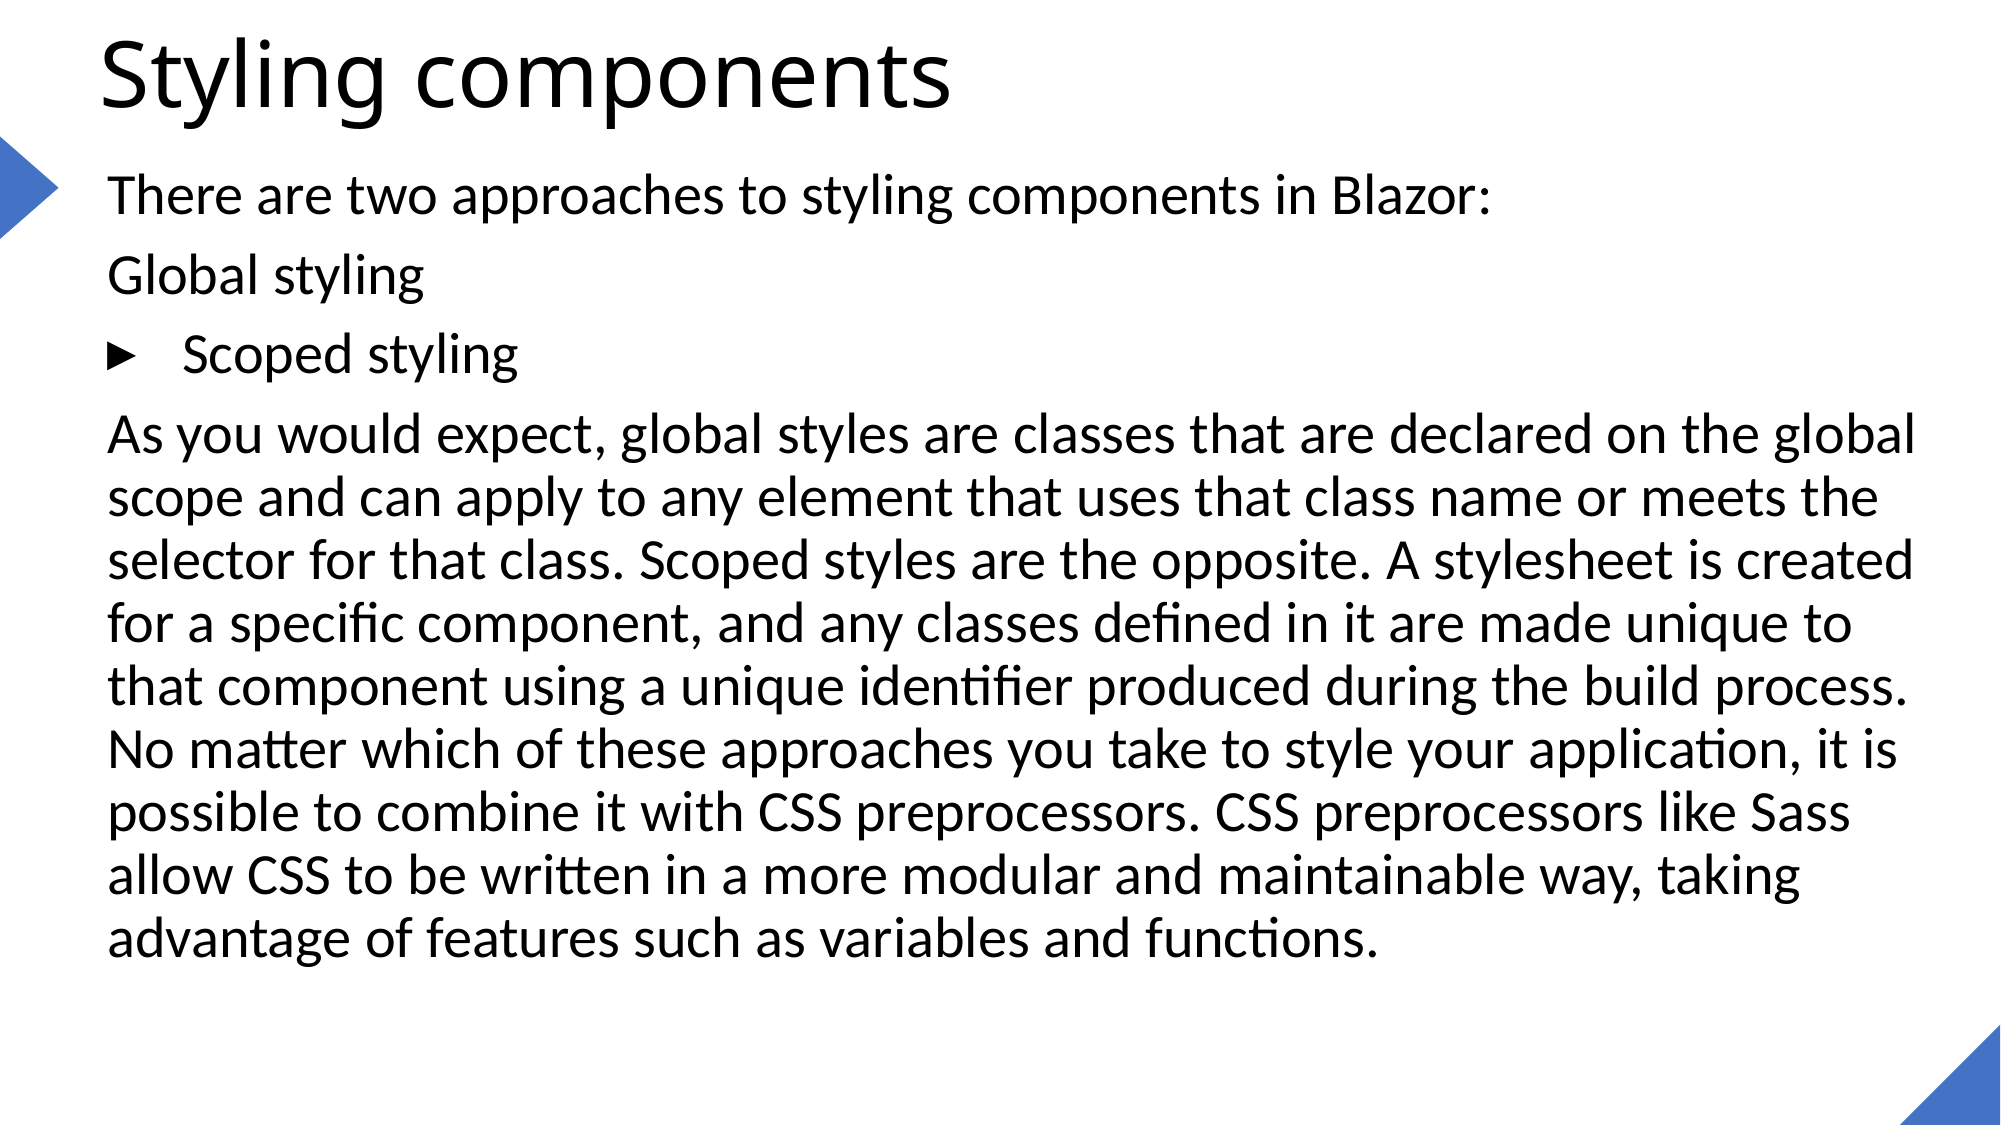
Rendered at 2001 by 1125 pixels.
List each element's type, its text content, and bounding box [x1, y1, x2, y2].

title Styling components [99, 28, 1326, 164]
list There are two approaches to styling components in Blazor: Global styling Scoped styling As you would expect, global styles are classes that are declared on the global scope and can apply to any element that uses that class name or meets the selector for that class. Scoped styles are the opposite. A stylesheet is created for a specific component, and any classes defined in it are made unique to that component using a unique identifier produced during the build process. No matter which of these approaches you take to style your application, it is possible to combine it with CSS preprocessors. CSS preprocessors like Sass allow CSS to be written in a more modular and maintainable way, taking advantage of features such as variables and functions. [82, 164, 1938, 1104]
